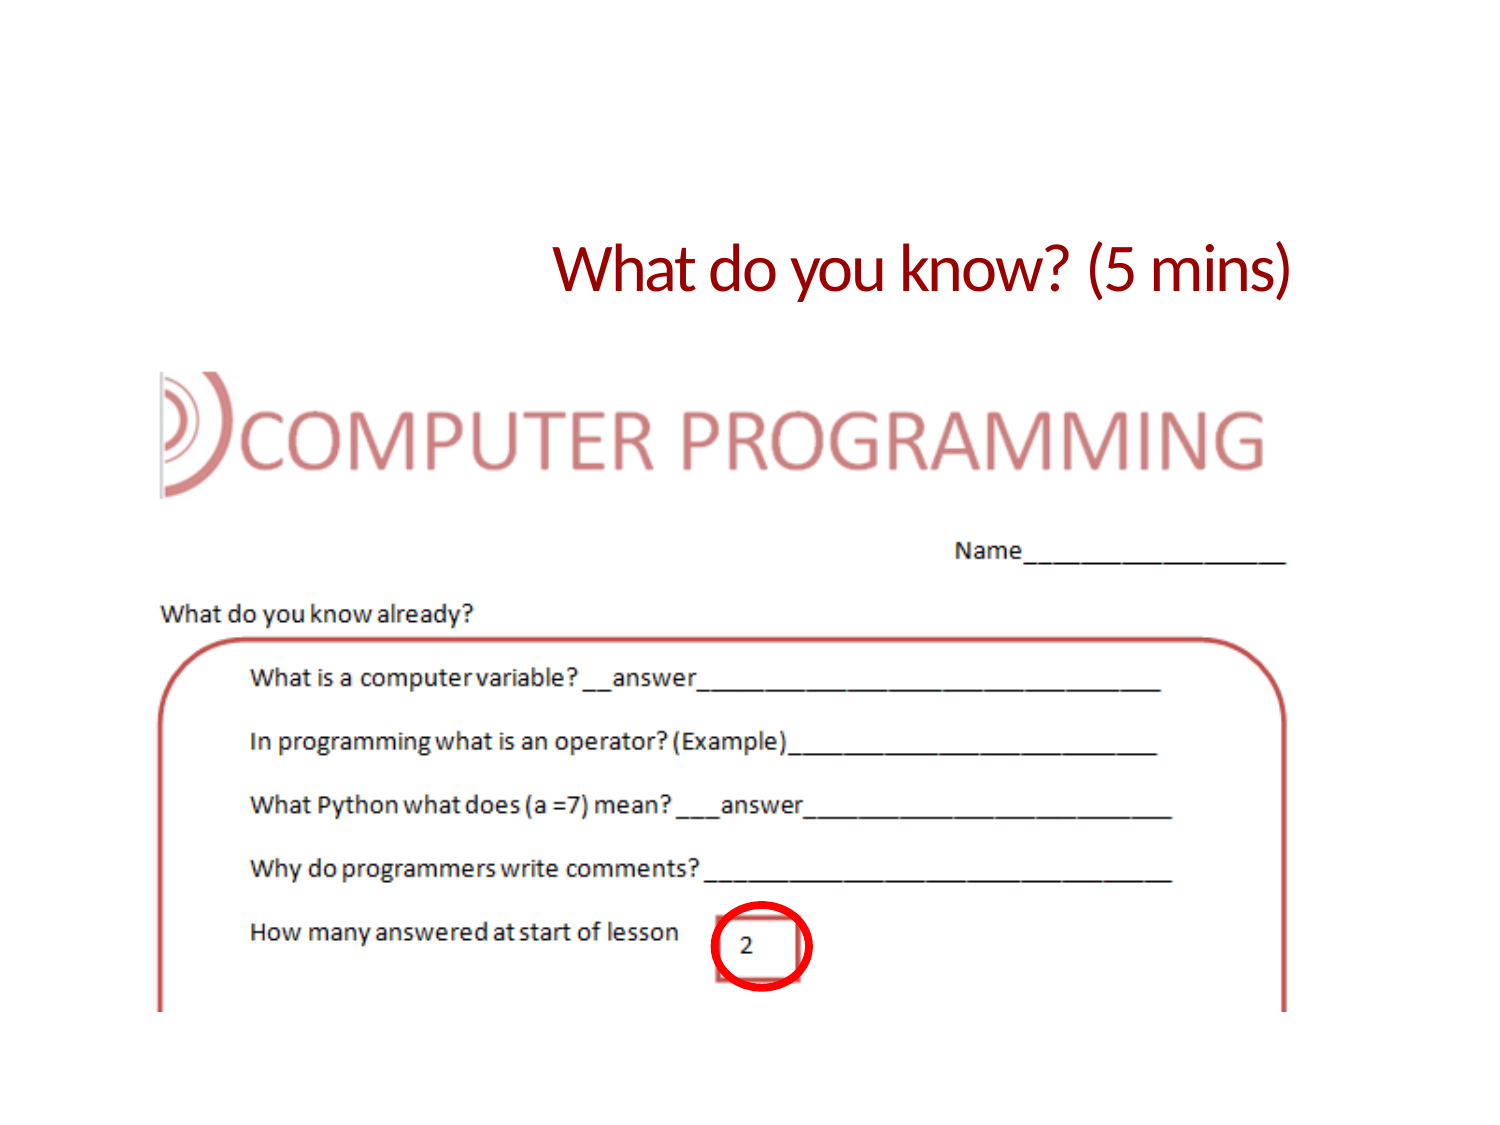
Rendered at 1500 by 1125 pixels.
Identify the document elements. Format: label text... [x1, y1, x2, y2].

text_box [123, 361, 1349, 1012]
title What do you know? (5 mins) [537, 189, 1438, 340]
